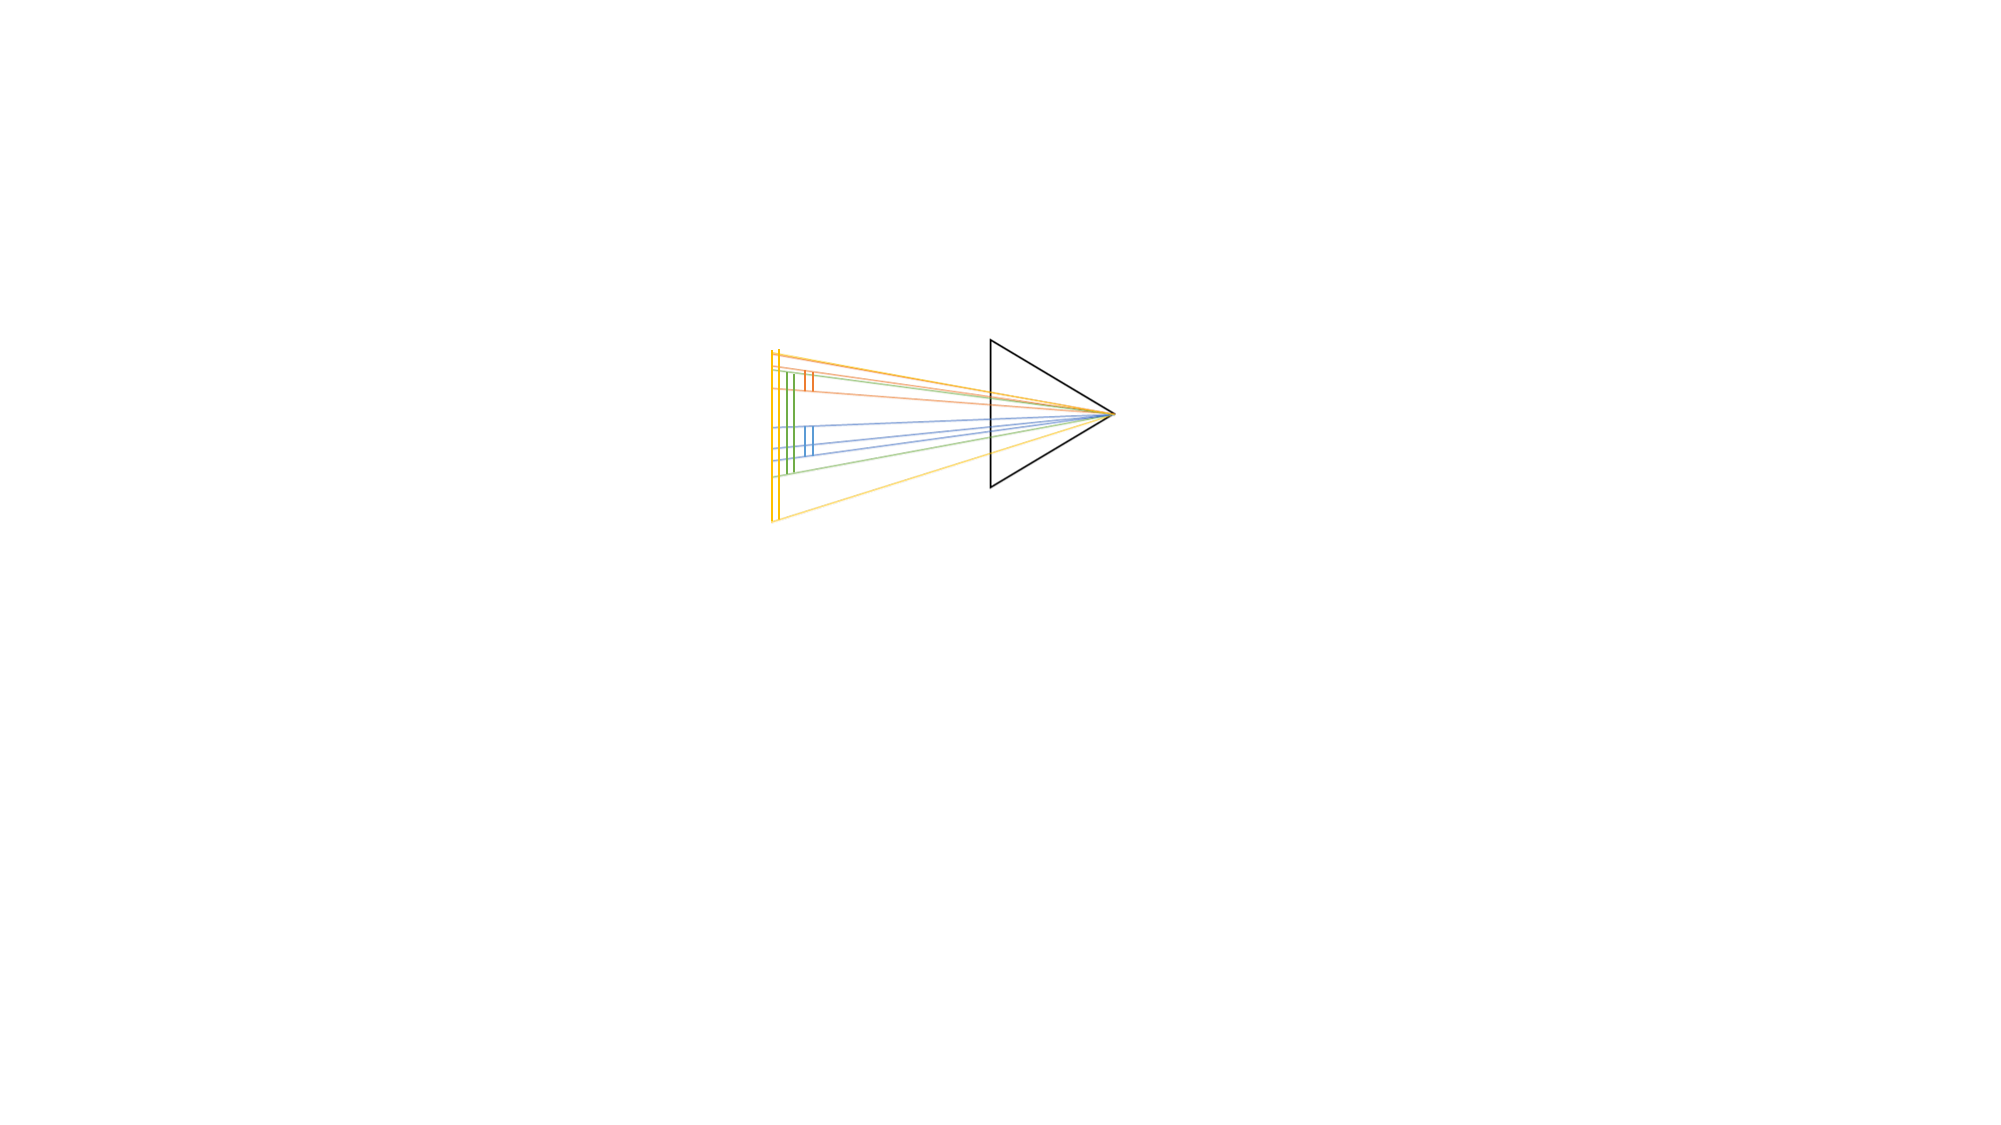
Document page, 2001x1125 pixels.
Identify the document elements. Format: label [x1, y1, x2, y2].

text_box [770, 293, 1229, 832]
